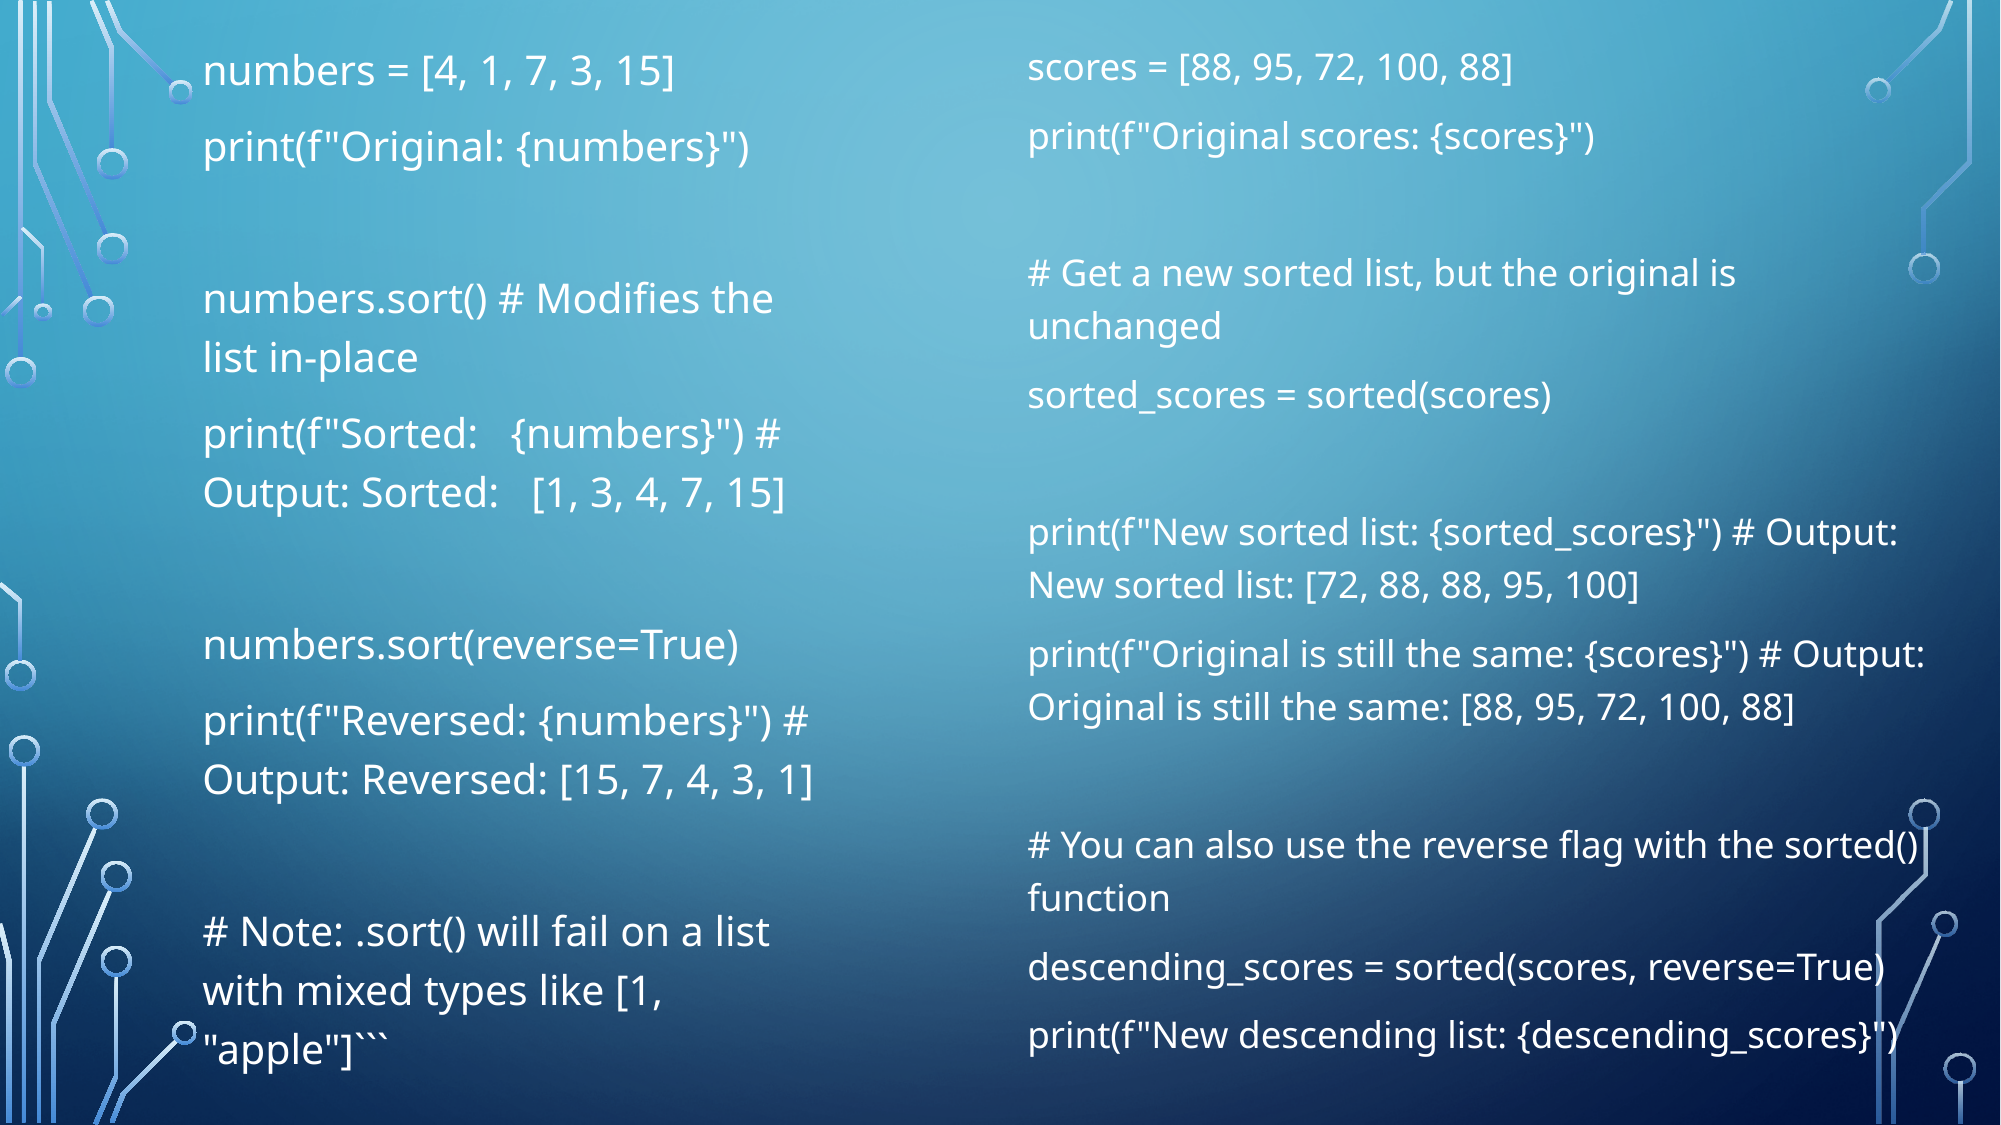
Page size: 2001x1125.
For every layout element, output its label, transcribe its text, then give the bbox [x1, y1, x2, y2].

text_box scores = [88, 95, 72, 100, 88] print(f"Original scores: {scores}") # Get a new sorted list, but the original is unchanged sorted_scores = sorted(scores) print(f"New sorted list: {sorted_scores}") # Output: New sorted list: [72, 88, 88, 95, 100] print(f"Original is still the same: {scores}") # Output: Original is still the same: [88, 95, 72, 100, 88] # You can also use the reverse flag with the sorted() function descending_scores = sorted(scores, reverse=True) print(f"New descending list: {descending_scores}") [1012, 27, 1950, 1100]
list numbers = [4, 1, 7, 3, 15] print(f"Original: {numbers}") numbers.sort() # Modifies the list in-place print(f"Sorted: {numbers}") # Output: Sorted: [1, 3, 4, 7, 15] numbers.sort(reverse=True) print(f"Reversed: {numbers}") # Output: Reversed: [15, 7, 4, 3, 1] # Note: .sort() will fail on a list with mixed types like [1, "apple"]``` [187, 27, 848, 1100]
